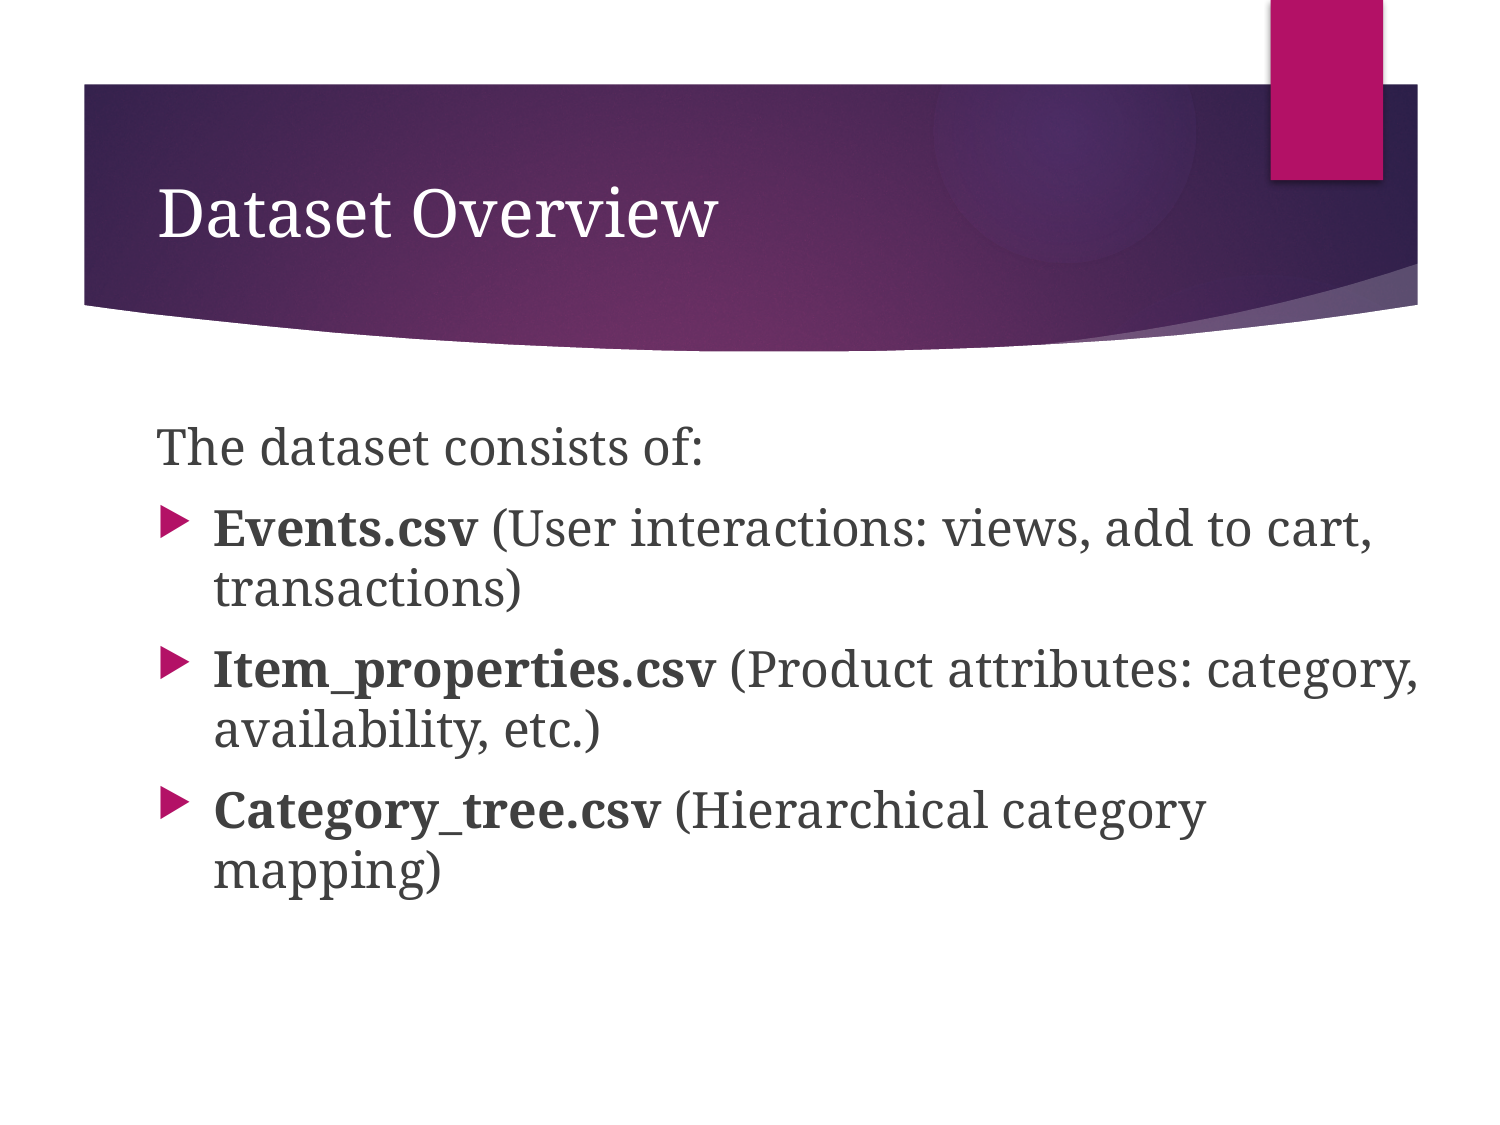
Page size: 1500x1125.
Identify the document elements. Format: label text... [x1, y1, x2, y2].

list The dataset consists of: Events.csv (User interactions: views, add to cart, transactions) Item_properties.csv (Product attributes: category, availability, etc.) Category_tree.csv (Hierarchical category mapping) [141, 408, 1460, 988]
title Dataset Overview [142, 152, 1183, 269]
